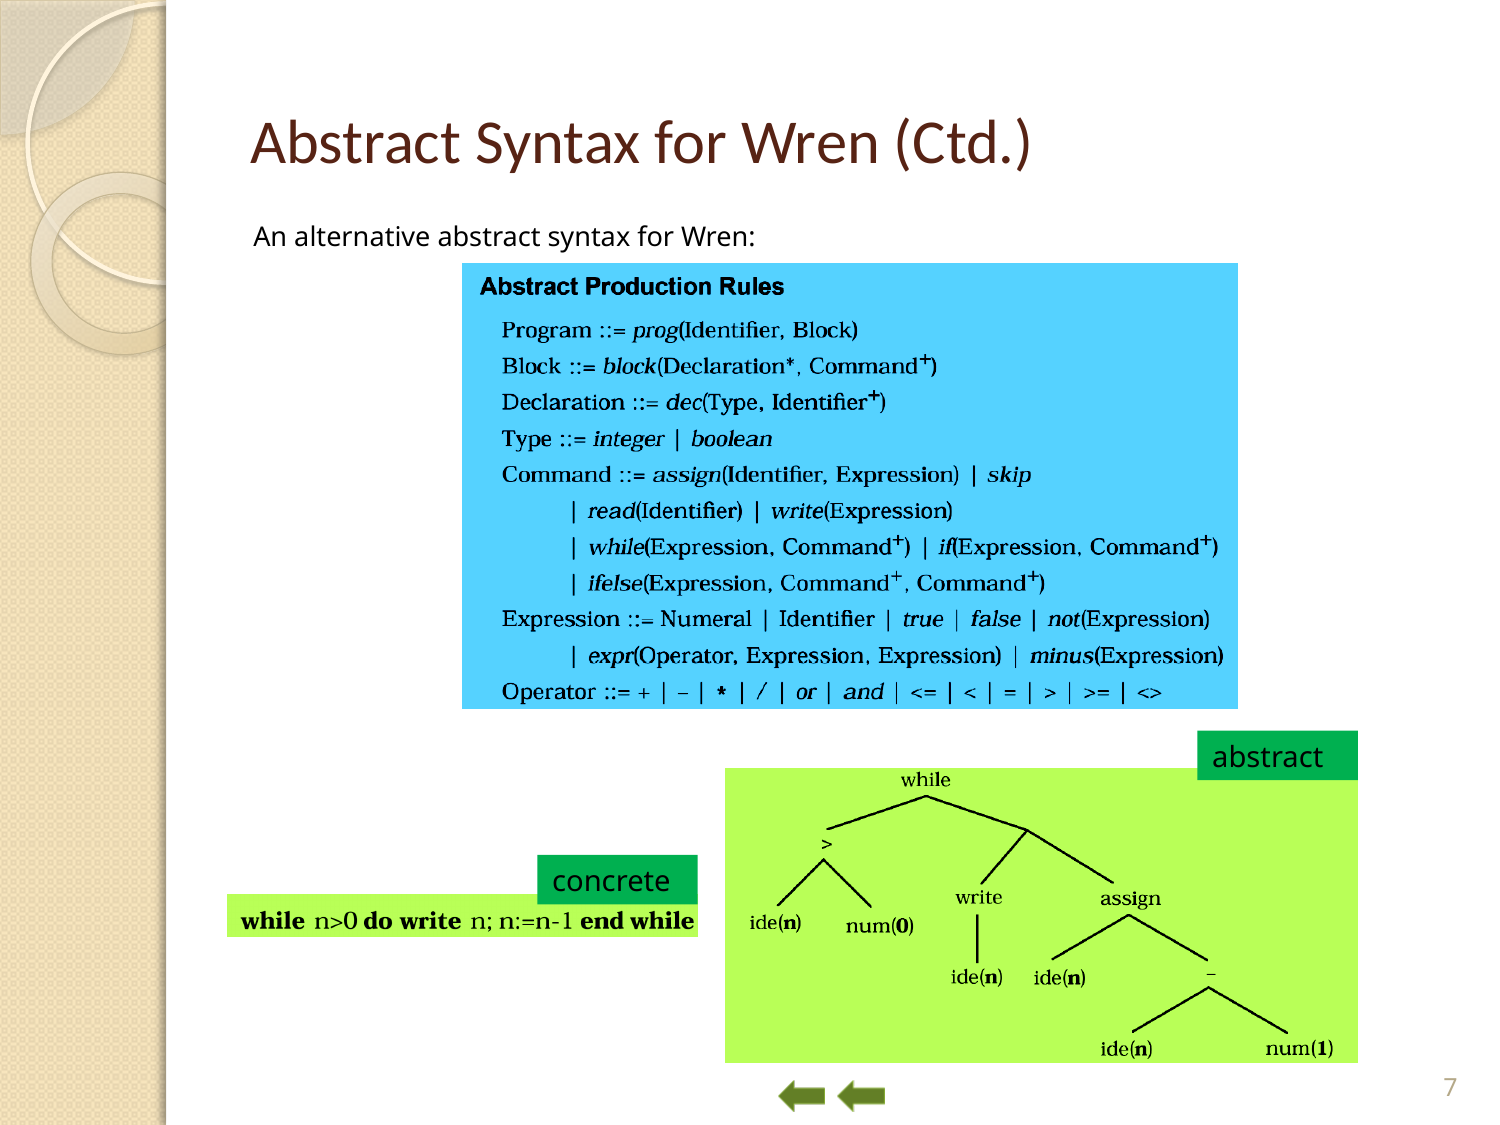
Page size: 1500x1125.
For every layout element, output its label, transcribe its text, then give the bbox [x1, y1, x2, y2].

text_box concrete [537, 854, 698, 893]
picture [778, 1079, 826, 1112]
picture [462, 262, 1238, 709]
list An alternative abstract syntax for Wren: [225, 212, 1455, 1063]
picture [724, 768, 1359, 1063]
picture [836, 1079, 885, 1112]
picture [226, 894, 699, 937]
title Abstract Syntax for Wren (Ctd.) [235, 45, 1466, 233]
slide_number 7 [1413, 1034, 1488, 1113]
text_box abstract [1197, 730, 1358, 766]
